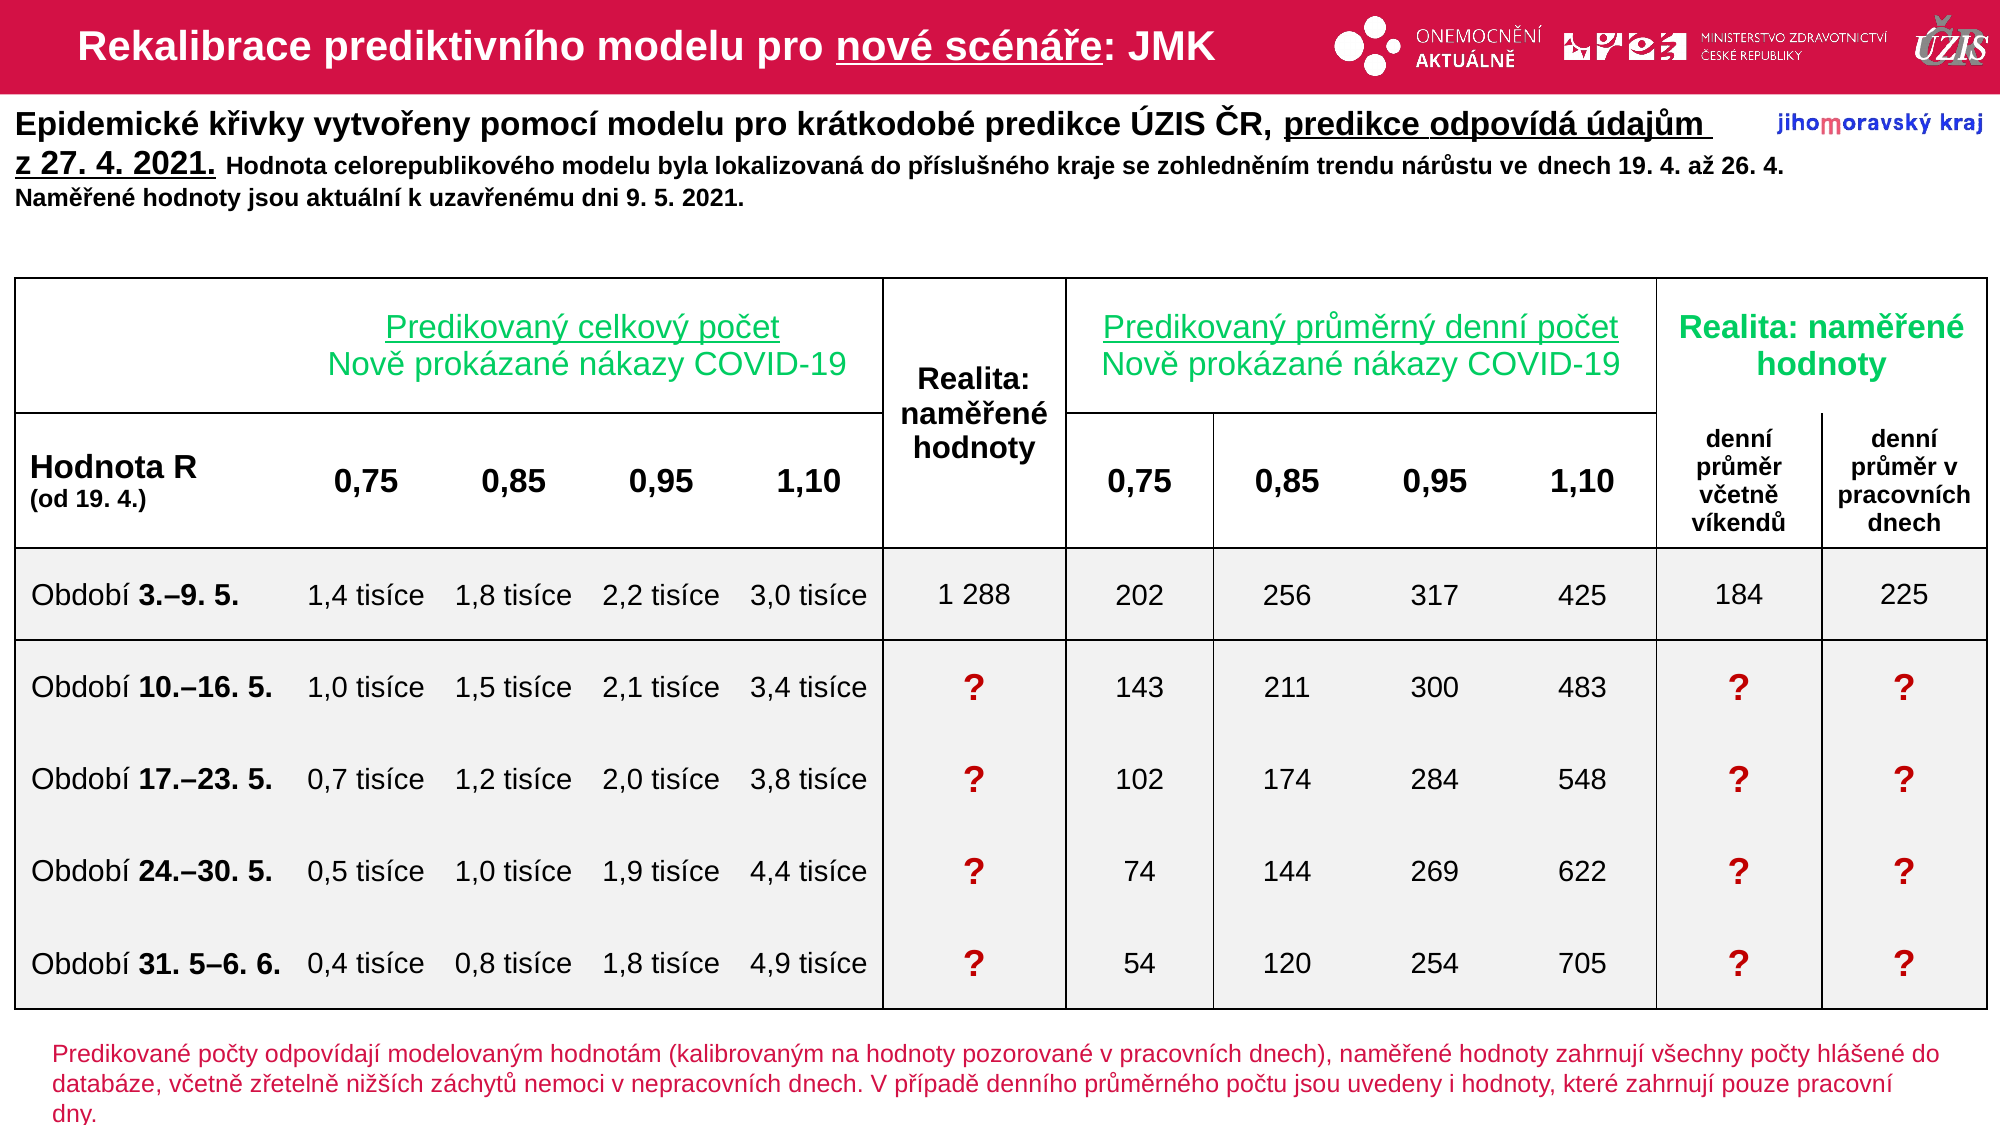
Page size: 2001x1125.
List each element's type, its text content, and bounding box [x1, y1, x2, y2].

table_cell 317 [1361, 549, 1509, 639]
table_cell Období 24.–30. 5. [16, 825, 292, 917]
table_cell 0,75 [1067, 414, 1213, 547]
table_cell 2,1 tisíce [588, 641, 735, 733]
table_cell 4,9 tisíce [735, 917, 882, 1008]
picture [1563, 31, 1888, 60]
table_cell 256 [1214, 549, 1361, 639]
table_cell ? [884, 641, 1065, 733]
table_cell 0,95 [1361, 414, 1509, 547]
table_cell ? [1823, 733, 1986, 825]
table_header Realita: naměřené hodnoty [884, 279, 1065, 547]
table_cell ? [1657, 641, 1821, 733]
table_cell 483 [1509, 641, 1656, 733]
table_cell ? [884, 917, 1065, 1008]
table_cell 202 [1067, 549, 1213, 639]
table_cell 0,95 [588, 414, 735, 547]
table_header Predikovaný průměrný denní počet Nově prokázané nákazy COVID-19 [1067, 279, 1656, 412]
table_cell 300 [1361, 641, 1509, 733]
table_cell 1,9 tisíce [588, 825, 735, 917]
table_cell 3,4 tisíce [735, 641, 882, 733]
table_cell 0,85 [440, 414, 588, 547]
table_cell ? [884, 825, 1065, 917]
table_cell 225 [1823, 549, 1986, 639]
table_cell 184 [1657, 549, 1821, 639]
text_box Epidemické křivky vytvořeny pomocí modelu pro krátkodobé predikce ÚZIS ČR, predikce odpovídá údajům z 27. 4. 2021. Hodnota celorepublikového modelu byla lokalizovaná do příslušného kraje se zohledněním trendu nárůstu ve dnech 19. 4. až 26. 4. Naměřené hodnoty jsou aktuální k uzavřenému dni 9. 5. 2021. [0, 94, 2000, 219]
table_cell denní průměr včetně víkendů [1657, 413, 1821, 547]
table_cell 284 [1361, 733, 1509, 825]
table_cell 1,2 tisíce [440, 733, 588, 825]
table_cell 3,0 tisíce [735, 549, 882, 639]
table_cell Období 3.–9. 5. [16, 549, 292, 639]
table_cell 2,2 tisíce [588, 549, 735, 639]
table_cell 622 [1509, 825, 1656, 917]
table_cell 74 [1067, 825, 1213, 917]
table_header [16, 279, 292, 412]
table_cell Období 17.–23. 5. [16, 733, 292, 825]
table_cell 144 [1214, 825, 1361, 917]
table_cell 705 [1509, 917, 1656, 1008]
table_header Predikovaný celkový počet Nově prokázané nákazy COVID-19 [292, 279, 882, 412]
table_cell 1,5 tisíce [440, 641, 588, 733]
table_cell ? [1823, 917, 1986, 1008]
picture [1758, 94, 2000, 153]
table_cell 174 [1214, 733, 1361, 825]
table_cell 143 [1067, 641, 1213, 733]
table_cell 0,8 tisíce [440, 917, 588, 1008]
table_cell ? [1657, 733, 1821, 825]
picture [1915, 15, 1989, 66]
table_cell 0,7 tisíce [292, 733, 440, 825]
table_cell Období 10.–16. 5. [16, 641, 292, 733]
table_cell 0,75 [292, 414, 440, 547]
table_cell 102 [1067, 733, 1213, 825]
table_cell ? [1823, 825, 1986, 917]
table_cell denní průměr v pracovních dnech [1823, 413, 1986, 547]
table_cell 1,10 [1509, 414, 1656, 547]
table_cell ? [1823, 641, 1986, 733]
table_cell ? [1657, 917, 1821, 1008]
table_cell 1,0 tisíce [292, 641, 440, 733]
table_cell 120 [1214, 917, 1361, 1008]
table_cell 2,0 tisíce [588, 733, 735, 825]
table_cell Období 31. 5–6. 6. [16, 917, 292, 1008]
table_cell 1,8 tisíce [588, 917, 735, 1008]
table_cell Hodnota R (od 19. 4.) [16, 414, 292, 547]
table_header Realita: naměřené hodnoty [1657, 279, 1986, 413]
table_cell 1,10 [735, 414, 882, 547]
table_cell 269 [1361, 825, 1509, 917]
picture [1334, 16, 1542, 76]
table_cell 425 [1509, 549, 1656, 639]
title Rekalibrace prediktivního modelu pro nové scénáře: JMK [62, 0, 1303, 94]
table_cell 54 [1067, 917, 1213, 1008]
table_cell ? [884, 733, 1065, 825]
table_cell 1,0 tisíce [440, 825, 588, 917]
table_cell 0,4 tisíce [292, 917, 440, 1008]
table_cell 0,85 [1214, 414, 1361, 547]
table_cell 1,8 tisíce [440, 549, 588, 639]
table_cell 1,4 tisíce [292, 549, 440, 639]
table_cell 211 [1214, 641, 1361, 733]
table_cell 1 288 [884, 549, 1065, 639]
table_cell 3,8 tisíce [735, 733, 882, 825]
table_cell 0,5 tisíce [292, 825, 440, 917]
table_cell 548 [1509, 733, 1656, 825]
table_cell ? [1657, 825, 1821, 917]
text_box Predikované počty odpovídají modelovaným hodnotám (kalibrovaným na hodnoty pozorované v pracovních dnech), naměřené hodnoty zahrnují všechny počty hlášené do databáze, včetně zřetelně nižších záchytů nemoci v nepracovních dnech. V případě denního průměrného počtu jsou uvedeny i hodnoty, které zahrnují pouze pracovní dny. [37, 1030, 1963, 1125]
table_cell 254 [1361, 917, 1509, 1008]
table_cell 4,4 tisíce [735, 825, 882, 917]
